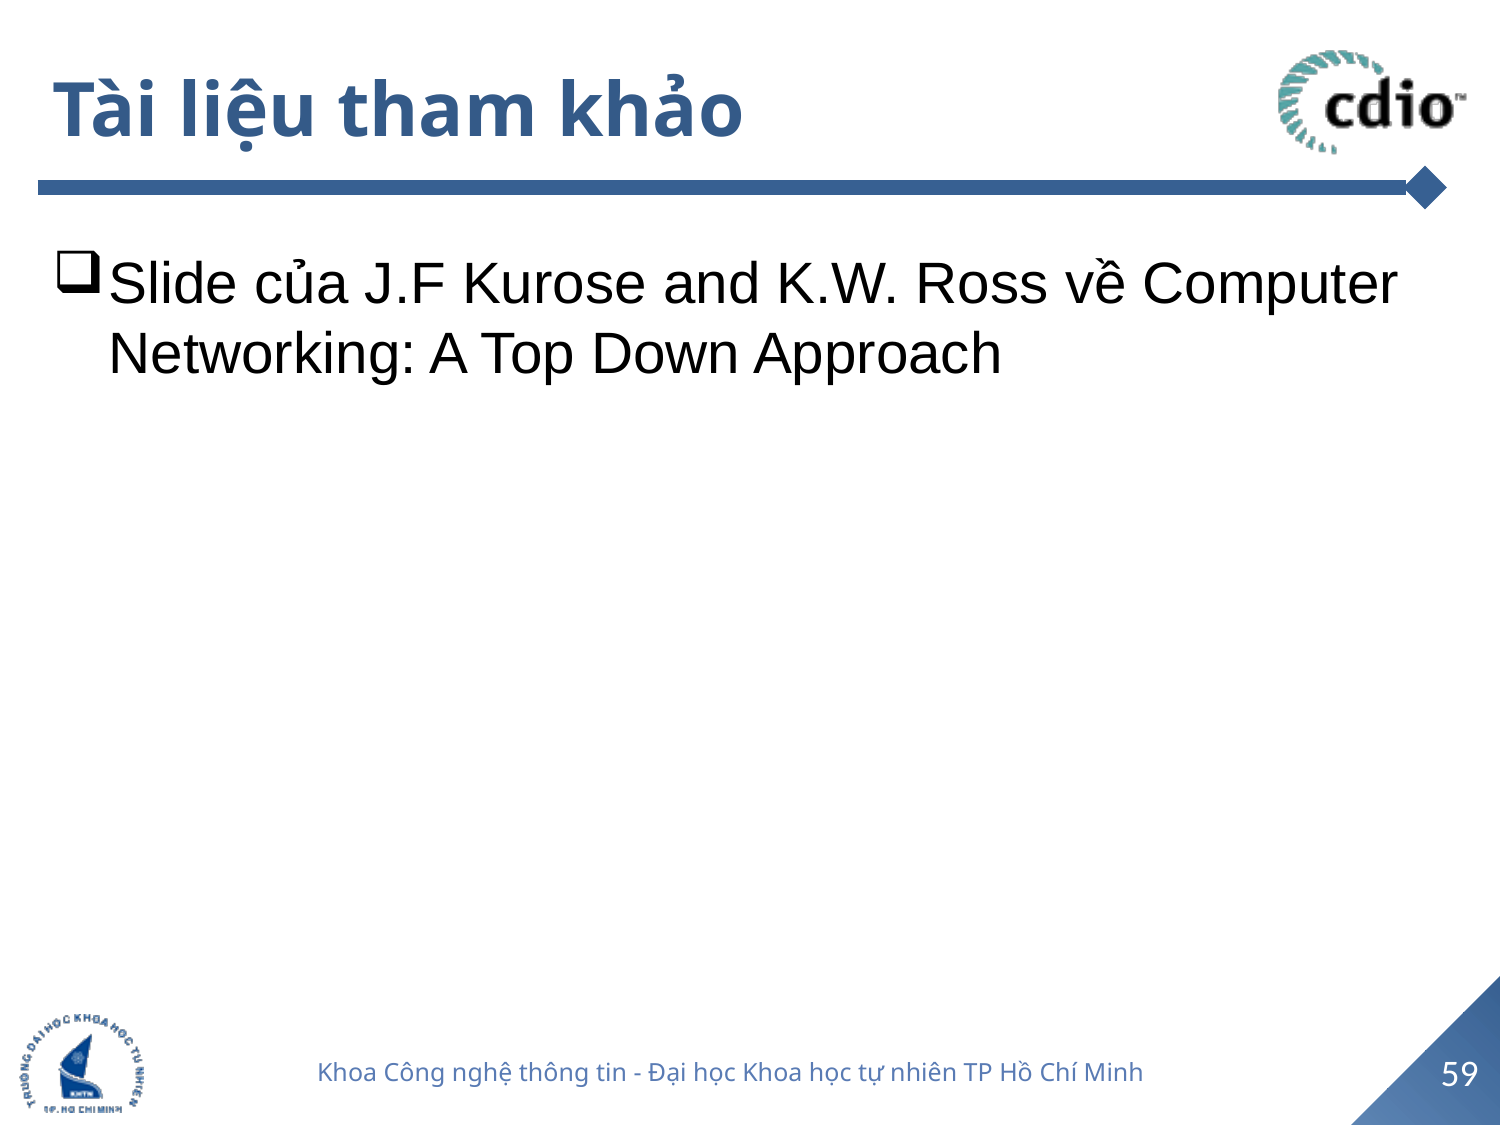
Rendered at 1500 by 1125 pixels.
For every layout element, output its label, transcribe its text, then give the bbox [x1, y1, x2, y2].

list Slide của J.F Kurose and K.W. Ross về Computer Networking: A Top Down Approach [37, 237, 1450, 1038]
slide_number 59 [1419, 1041, 1500, 1102]
title Tài liệu tham khảo [37, 12, 1473, 200]
footer Khoa Công nghệ thông tin - Đại học Khoa học tự nhiên TP Hồ Chí Minh [187, 1043, 1275, 1104]
picture [18, 1014, 144, 1113]
